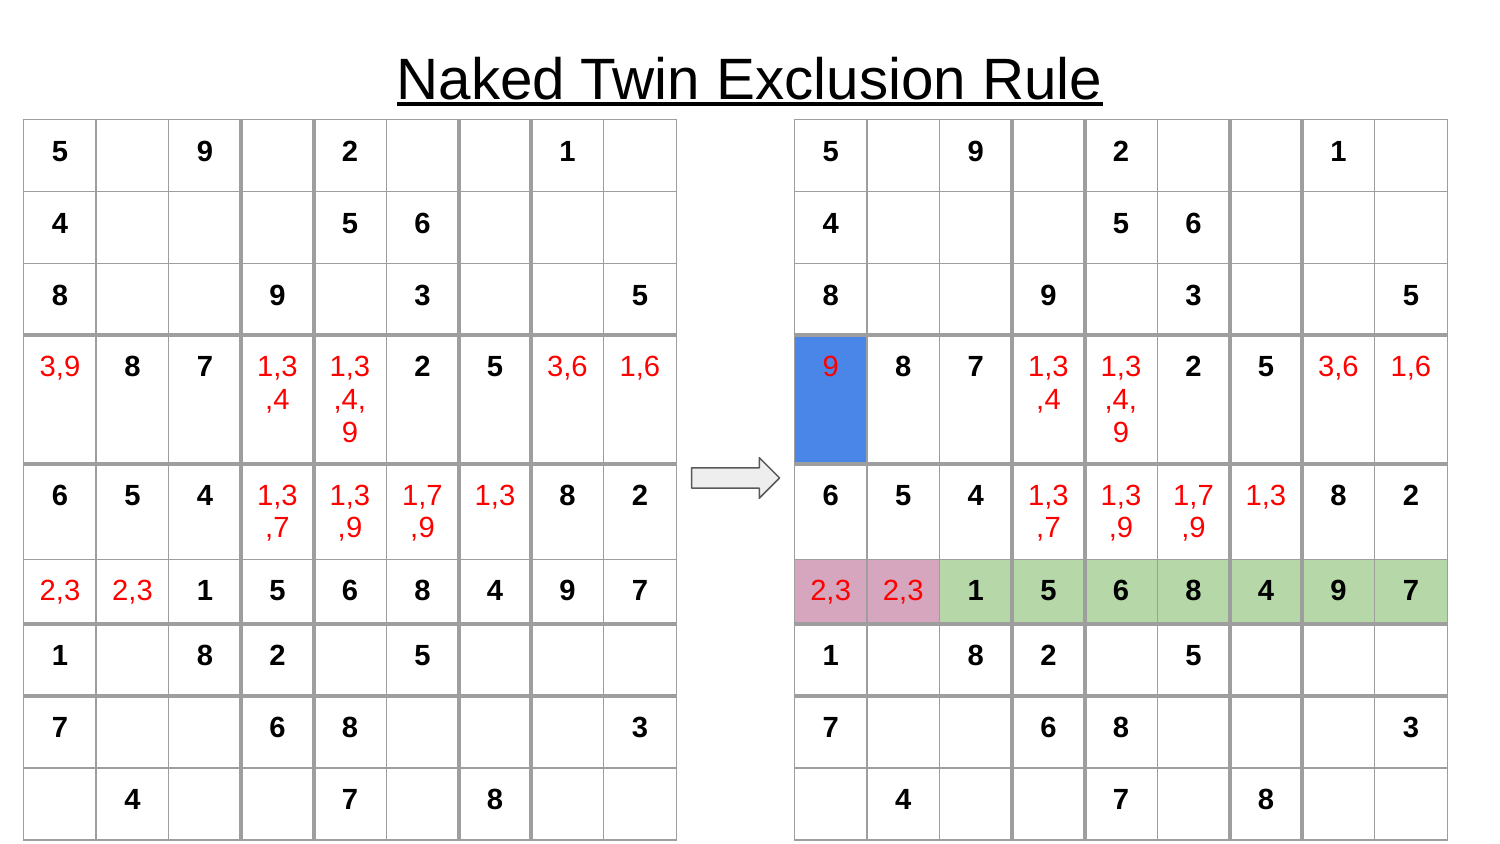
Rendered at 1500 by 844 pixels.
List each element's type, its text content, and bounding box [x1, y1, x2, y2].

table_cell [795, 769, 866, 839]
table_header [1014, 120, 1083, 191]
table_cell 4 [940, 466, 1010, 559]
table_cell 5 [316, 192, 386, 263]
table_cell 1 [795, 626, 866, 694]
table_cell 8 [387, 560, 457, 622]
table_cell 6 [1014, 698, 1083, 767]
table_cell 8 [169, 626, 239, 694]
table_cell 8 [24, 264, 95, 333]
table_cell 5 [387, 626, 457, 694]
table_cell [243, 192, 312, 263]
table_cell [97, 192, 168, 263]
table_header 5 [24, 120, 95, 191]
table_cell 1 [24, 626, 95, 694]
table_cell [533, 698, 603, 767]
table_cell [1304, 264, 1374, 333]
table_cell [604, 192, 676, 263]
table_cell 6 [1087, 560, 1157, 622]
table_header [868, 120, 939, 191]
table_cell 4 [461, 560, 529, 622]
table_cell [387, 698, 457, 767]
table_cell 1,3,7 [1014, 466, 1083, 559]
table_cell 8 [316, 698, 386, 767]
table_cell [868, 264, 939, 333]
table_cell 9 [533, 560, 603, 622]
table_header [1232, 120, 1300, 191]
table_cell 3 [1375, 698, 1447, 767]
table_cell 1,6 [604, 337, 676, 462]
table_cell [1375, 626, 1447, 694]
table_cell 3,6 [533, 337, 603, 462]
table_cell 7 [1375, 560, 1447, 622]
table_cell 5 [604, 264, 676, 333]
table_cell [1232, 192, 1300, 263]
table_cell 5 [1014, 560, 1083, 622]
table_cell 6 [316, 560, 386, 622]
table_cell [868, 698, 939, 767]
table_cell 5 [243, 560, 312, 622]
table_cell 2 [387, 337, 457, 462]
table_cell 2 [1014, 626, 1083, 694]
table_cell [1304, 626, 1374, 694]
table_cell 7 [316, 769, 386, 839]
table_cell [1304, 192, 1374, 263]
table_cell [387, 769, 457, 839]
table_cell [461, 626, 529, 694]
table_cell [1232, 264, 1300, 333]
table_cell 1,6 [1375, 337, 1447, 462]
table_cell 6 [1158, 192, 1228, 263]
table_cell 5 [1232, 337, 1300, 462]
table_cell 2 [1375, 466, 1447, 559]
table_cell 1,3,4 [1014, 337, 1083, 462]
table_cell 9 [795, 337, 866, 462]
table_cell 6 [795, 466, 866, 559]
table_cell [24, 769, 95, 839]
table_cell 2,3 [795, 560, 866, 622]
table_cell 8 [97, 337, 168, 462]
table_cell 3 [1158, 264, 1228, 333]
table_cell 7 [169, 337, 239, 462]
table_cell [461, 264, 529, 333]
table_cell 4 [169, 466, 239, 559]
table_cell 1,3 [1232, 466, 1300, 559]
title Naked Twin Exclusion Rule [51, 25, 1449, 120]
table_cell [1087, 626, 1157, 694]
table_cell 1,3,4,9 [1087, 337, 1157, 462]
table_header 9 [169, 120, 239, 191]
table_cell [1014, 769, 1083, 839]
table_cell 5 [461, 337, 529, 462]
table_cell [533, 264, 603, 333]
table_cell 5 [97, 466, 168, 559]
table_header 2 [316, 120, 386, 191]
table_cell 8 [1232, 769, 1300, 839]
table_cell 1,3,9 [316, 466, 386, 559]
table_cell 9 [1304, 560, 1374, 622]
table_cell 2,3 [24, 560, 95, 622]
table_header [97, 120, 168, 191]
table_cell 1,7,9 [387, 466, 457, 559]
table_cell 3,9 [24, 337, 95, 462]
table_cell 9 [1014, 264, 1083, 333]
table_cell 5 [868, 466, 939, 559]
table_header [243, 120, 312, 191]
table_cell [97, 264, 168, 333]
table_cell 4 [24, 192, 95, 263]
table_cell [1304, 698, 1374, 767]
table_cell 1 [940, 560, 1010, 622]
table_header 2 [1087, 120, 1157, 191]
table_cell 2 [1158, 337, 1228, 462]
table_cell 3,6 [1304, 337, 1374, 462]
table_cell [1158, 769, 1228, 839]
table_cell [1014, 192, 1083, 263]
table_cell 3 [604, 698, 676, 767]
text_box [691, 457, 780, 499]
table_header 9 [940, 120, 1010, 191]
table_cell [940, 769, 1010, 839]
table_cell [316, 626, 386, 694]
table_cell 6 [24, 466, 95, 559]
table_cell 1,3,7 [243, 466, 312, 559]
table_cell [461, 192, 529, 263]
table_cell [868, 192, 939, 263]
table_header [604, 120, 676, 191]
table_cell 9 [243, 264, 312, 333]
table_cell 1,3,4,9 [316, 337, 386, 462]
table_header [1158, 120, 1228, 191]
table_cell [1232, 698, 1300, 767]
table_cell 7 [1087, 769, 1157, 839]
table_cell 1 [169, 560, 239, 622]
table_cell [533, 192, 603, 263]
table_cell 8 [533, 466, 603, 559]
table_cell [940, 264, 1010, 333]
table_cell [940, 698, 1010, 767]
table_cell [243, 769, 312, 839]
table_cell 2,3 [97, 560, 168, 622]
table_cell [461, 698, 529, 767]
table_cell 8 [1158, 560, 1228, 622]
table_cell 1,3,4 [243, 337, 312, 462]
table_header [461, 120, 529, 191]
table_cell [1304, 769, 1374, 839]
table_cell [868, 626, 939, 694]
table_cell [1232, 626, 1300, 694]
table_header [387, 120, 457, 191]
table_cell [97, 626, 168, 694]
table_cell [169, 192, 239, 263]
table_cell [940, 192, 1010, 263]
table_cell [169, 769, 239, 839]
table_cell [1375, 769, 1447, 839]
table_cell 5 [1087, 192, 1157, 263]
table_cell 1,7,9 [1158, 466, 1228, 559]
table_cell 3 [387, 264, 457, 333]
table_cell [1375, 192, 1447, 263]
table_header 5 [795, 120, 866, 191]
table_cell 8 [1087, 698, 1157, 767]
table_cell 4 [795, 192, 866, 263]
table_cell 4 [1232, 560, 1300, 622]
table_header 1 [533, 120, 603, 191]
table_cell 1,3 [461, 466, 529, 559]
table_cell 2,3 [868, 560, 939, 622]
table_header [1375, 120, 1447, 191]
table_cell [604, 769, 676, 839]
table_cell 1,3,9 [1087, 466, 1157, 559]
table_cell [533, 626, 603, 694]
table_cell [169, 698, 239, 767]
table_cell 6 [387, 192, 457, 263]
table_cell [1158, 698, 1228, 767]
table_cell 7 [795, 698, 866, 767]
table_cell 2 [243, 626, 312, 694]
table_cell 5 [1158, 626, 1228, 694]
table_cell 7 [604, 560, 676, 622]
table_cell 4 [97, 769, 168, 839]
table_cell 6 [243, 698, 312, 767]
table_cell [169, 264, 239, 333]
table_cell 8 [868, 337, 939, 462]
table_cell [97, 698, 168, 767]
table_cell 8 [461, 769, 529, 839]
table_cell [316, 264, 386, 333]
table_cell 8 [940, 626, 1010, 694]
table_cell 7 [940, 337, 1010, 462]
table_cell 8 [1304, 466, 1374, 559]
table_cell 2 [604, 466, 676, 559]
table_cell [604, 626, 676, 694]
table_cell [533, 769, 603, 839]
table_header 1 [1304, 120, 1374, 191]
table_cell 5 [1375, 264, 1447, 333]
table_cell [1087, 264, 1157, 333]
table_cell 8 [795, 264, 866, 333]
table_cell 4 [868, 769, 939, 839]
table_cell 7 [24, 698, 95, 767]
